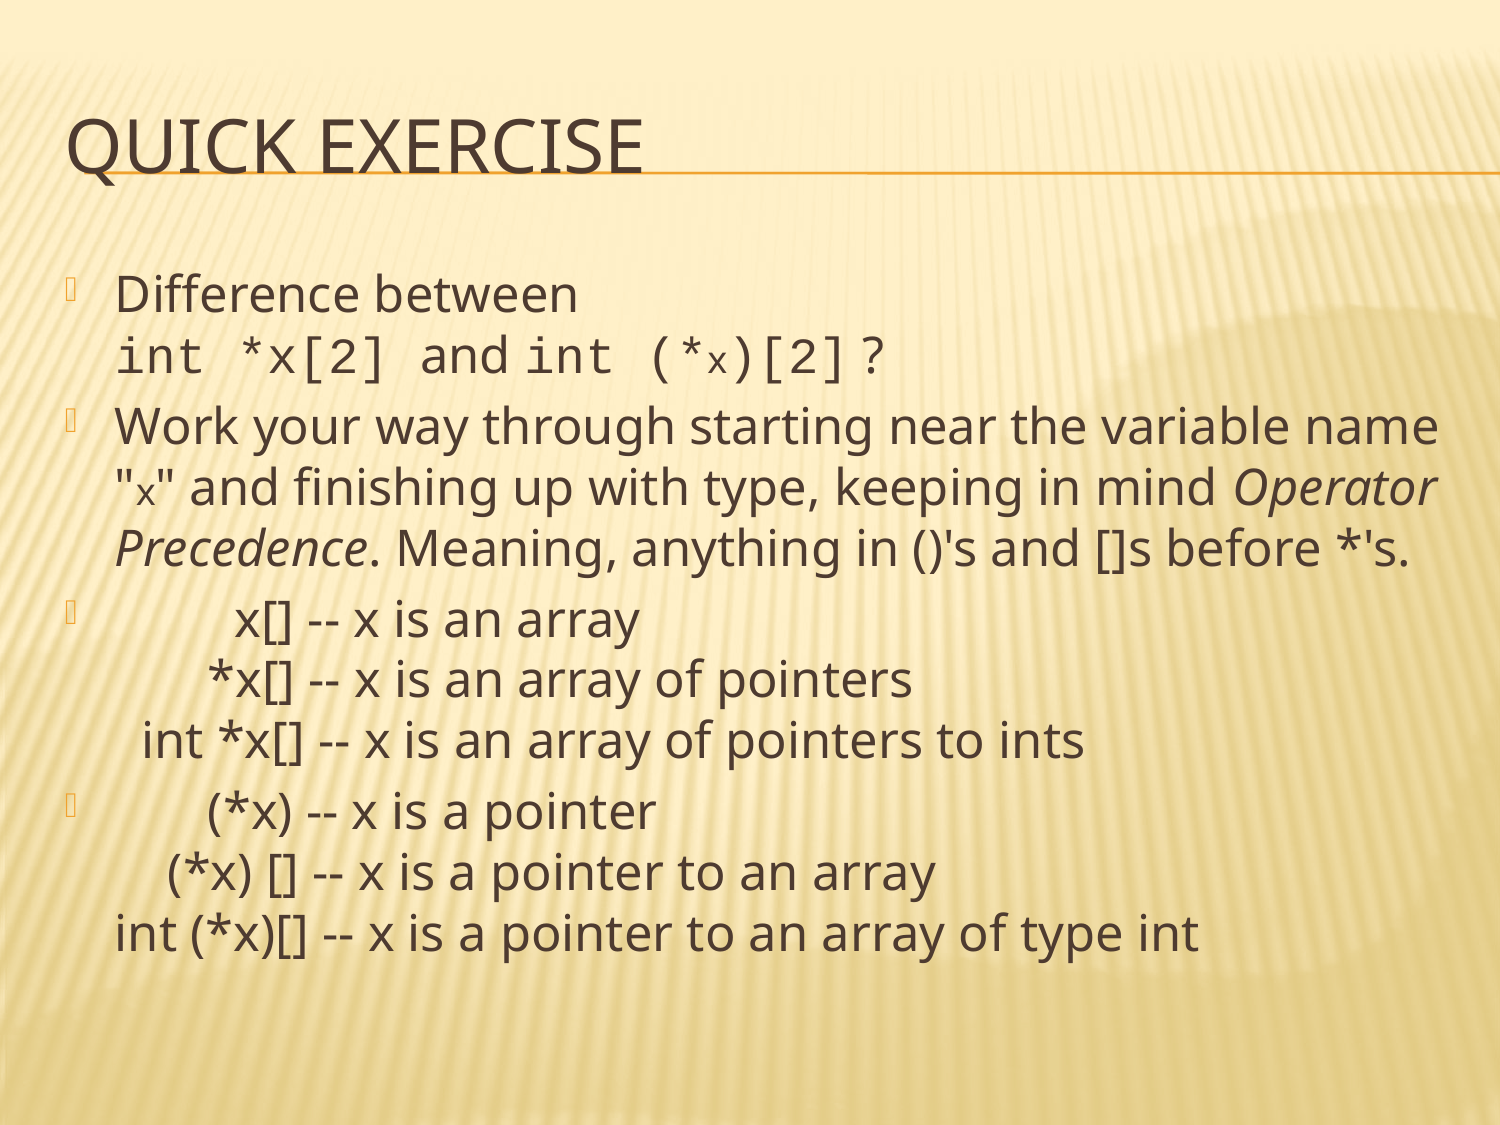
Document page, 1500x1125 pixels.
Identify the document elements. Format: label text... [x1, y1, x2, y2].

list Difference between int *x[2] and int (*x)[2] ? Work your way through starting near the variable name "x" and finishing up with type, keeping in mind Operator Precedence. Meaning, anything in ()'s and []s before *'s. x[] -- x is an array *x[] -- x is an array of pointers int *x[] -- x is an array of pointers to ints (*x) -- x is a pointer (*x) [] -- x is a pointer to an array int (*x)[] -- x is a pointer to an array of type int [50, 254, 1475, 998]
title Quick exercise [50, 75, 1475, 213]
